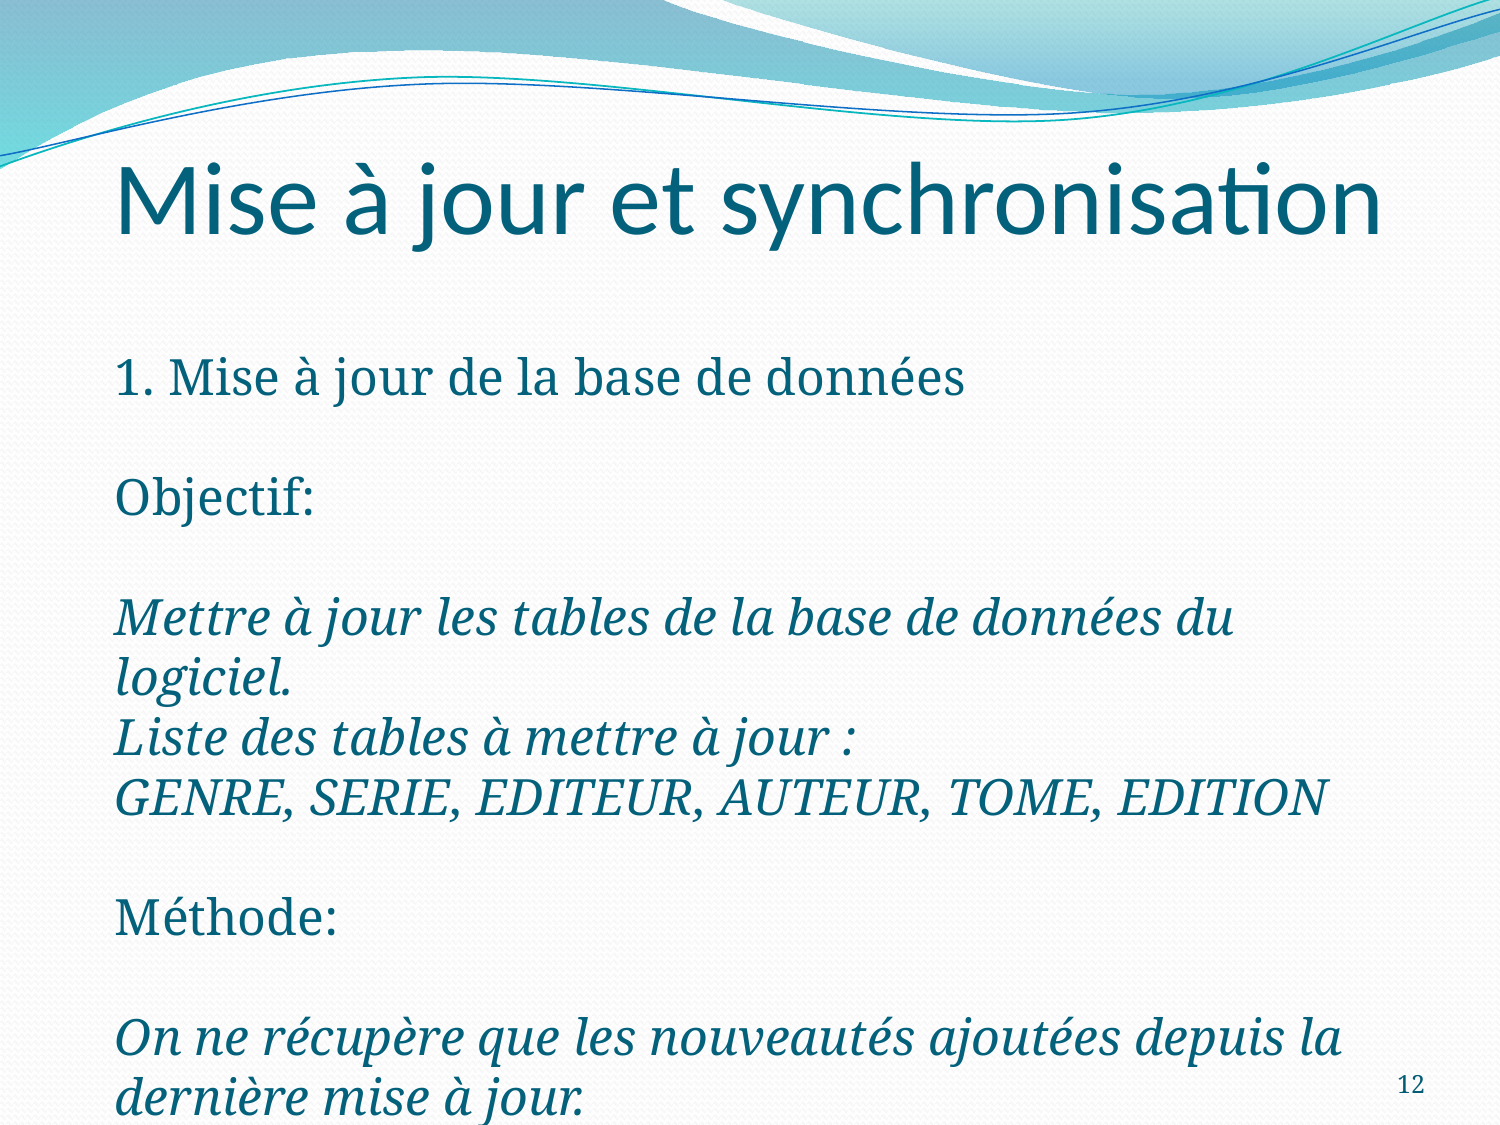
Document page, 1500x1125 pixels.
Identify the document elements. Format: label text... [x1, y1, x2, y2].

text_box 1. Mise à jour de la base de données Objectif: Mettre à jour les tables de la base de données du logiciel. Liste des tables à mettre à jour : GENRE, SERIE, EDITEUR, AUTEUR, TOME, EDITION Méthode: On ne récupère que les nouveautés ajoutées depuis la dernière mise à jour. [100, 338, 1388, 1125]
title Mise à jour et synchronisation [0, 0, 1500, 256]
slide_number 12 [1299, 1042, 1425, 1103]
